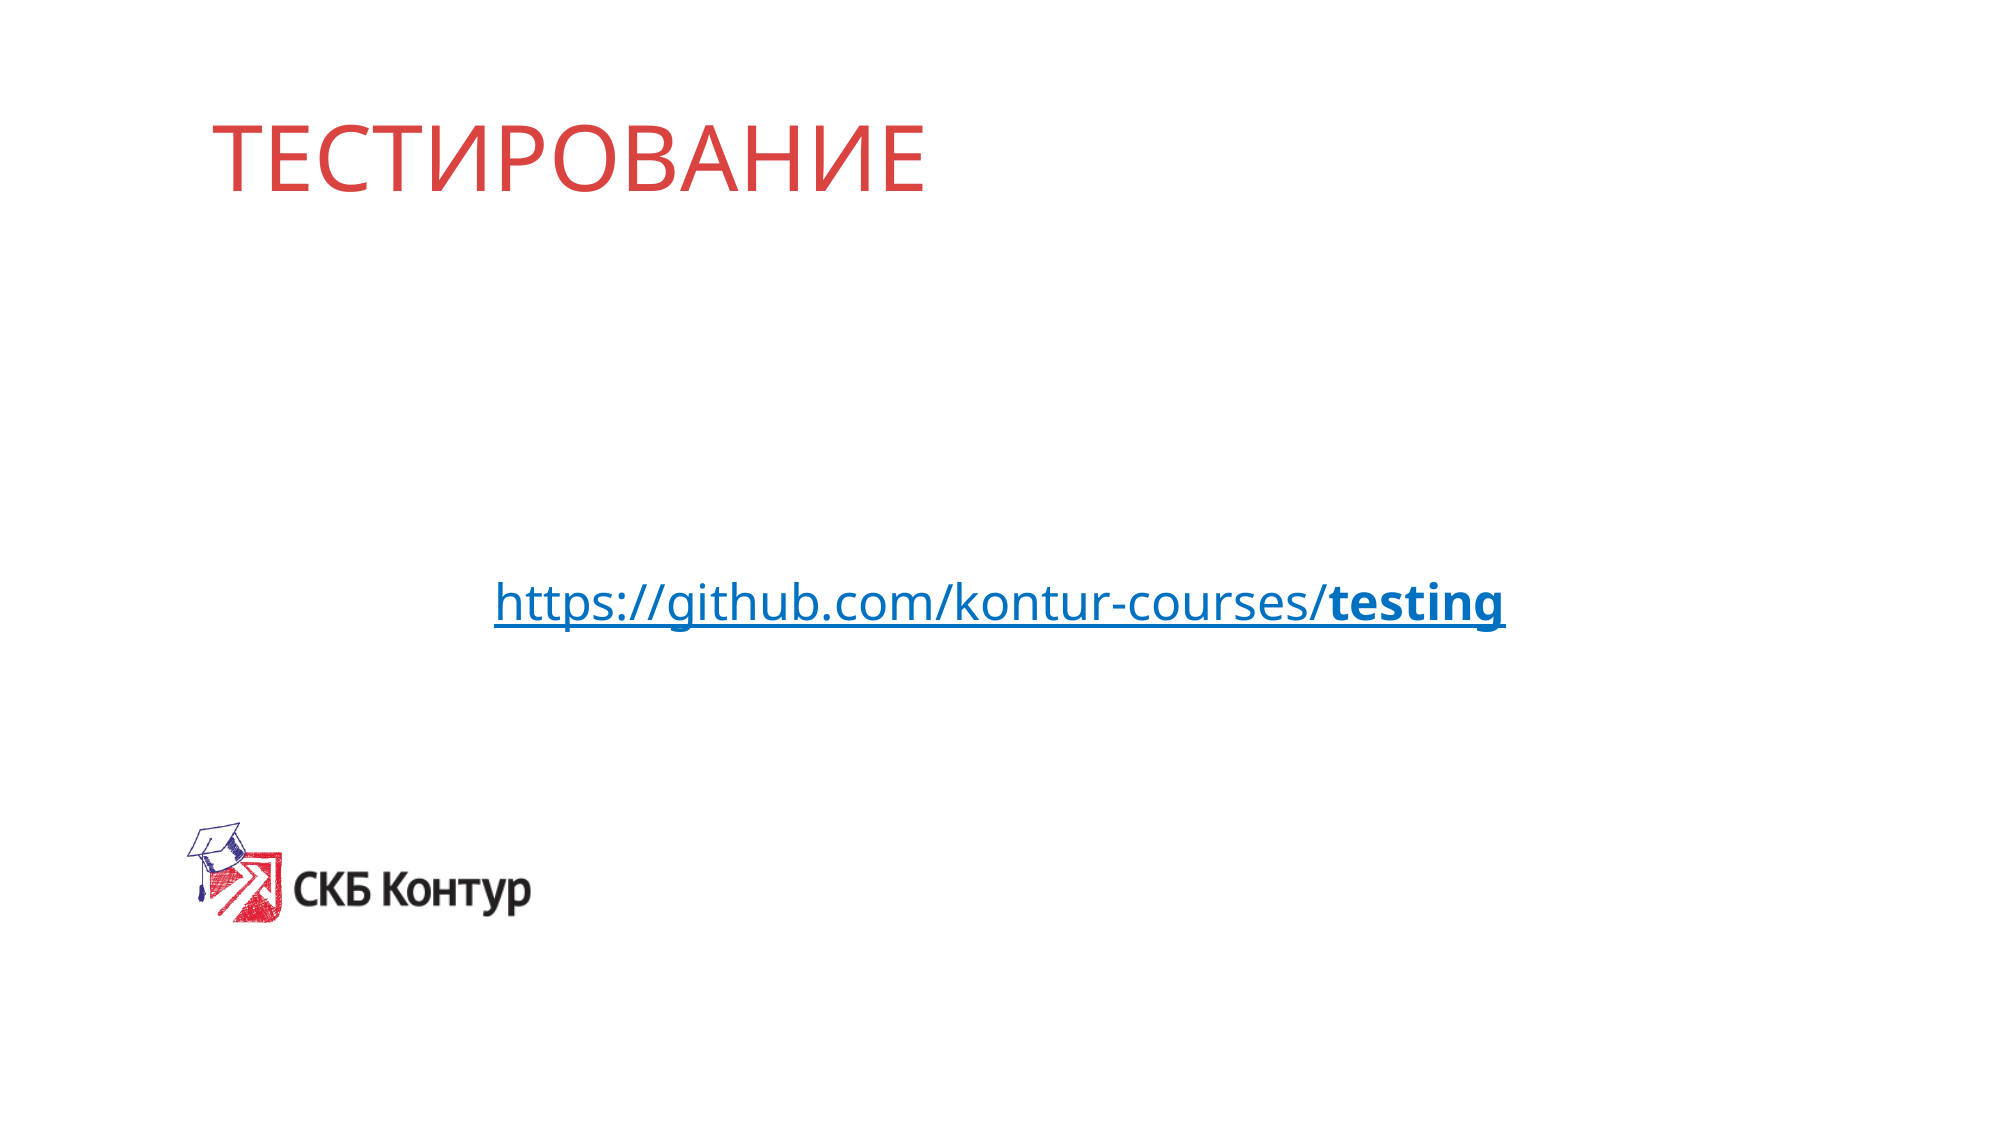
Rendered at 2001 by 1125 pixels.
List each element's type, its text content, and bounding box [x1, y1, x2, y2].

subtitle https://github.com/kontur-courses/testing [212, 562, 1788, 858]
picture [184, 822, 535, 930]
title ТЕСТИРОВАНИЕ [212, 90, 1788, 220]
